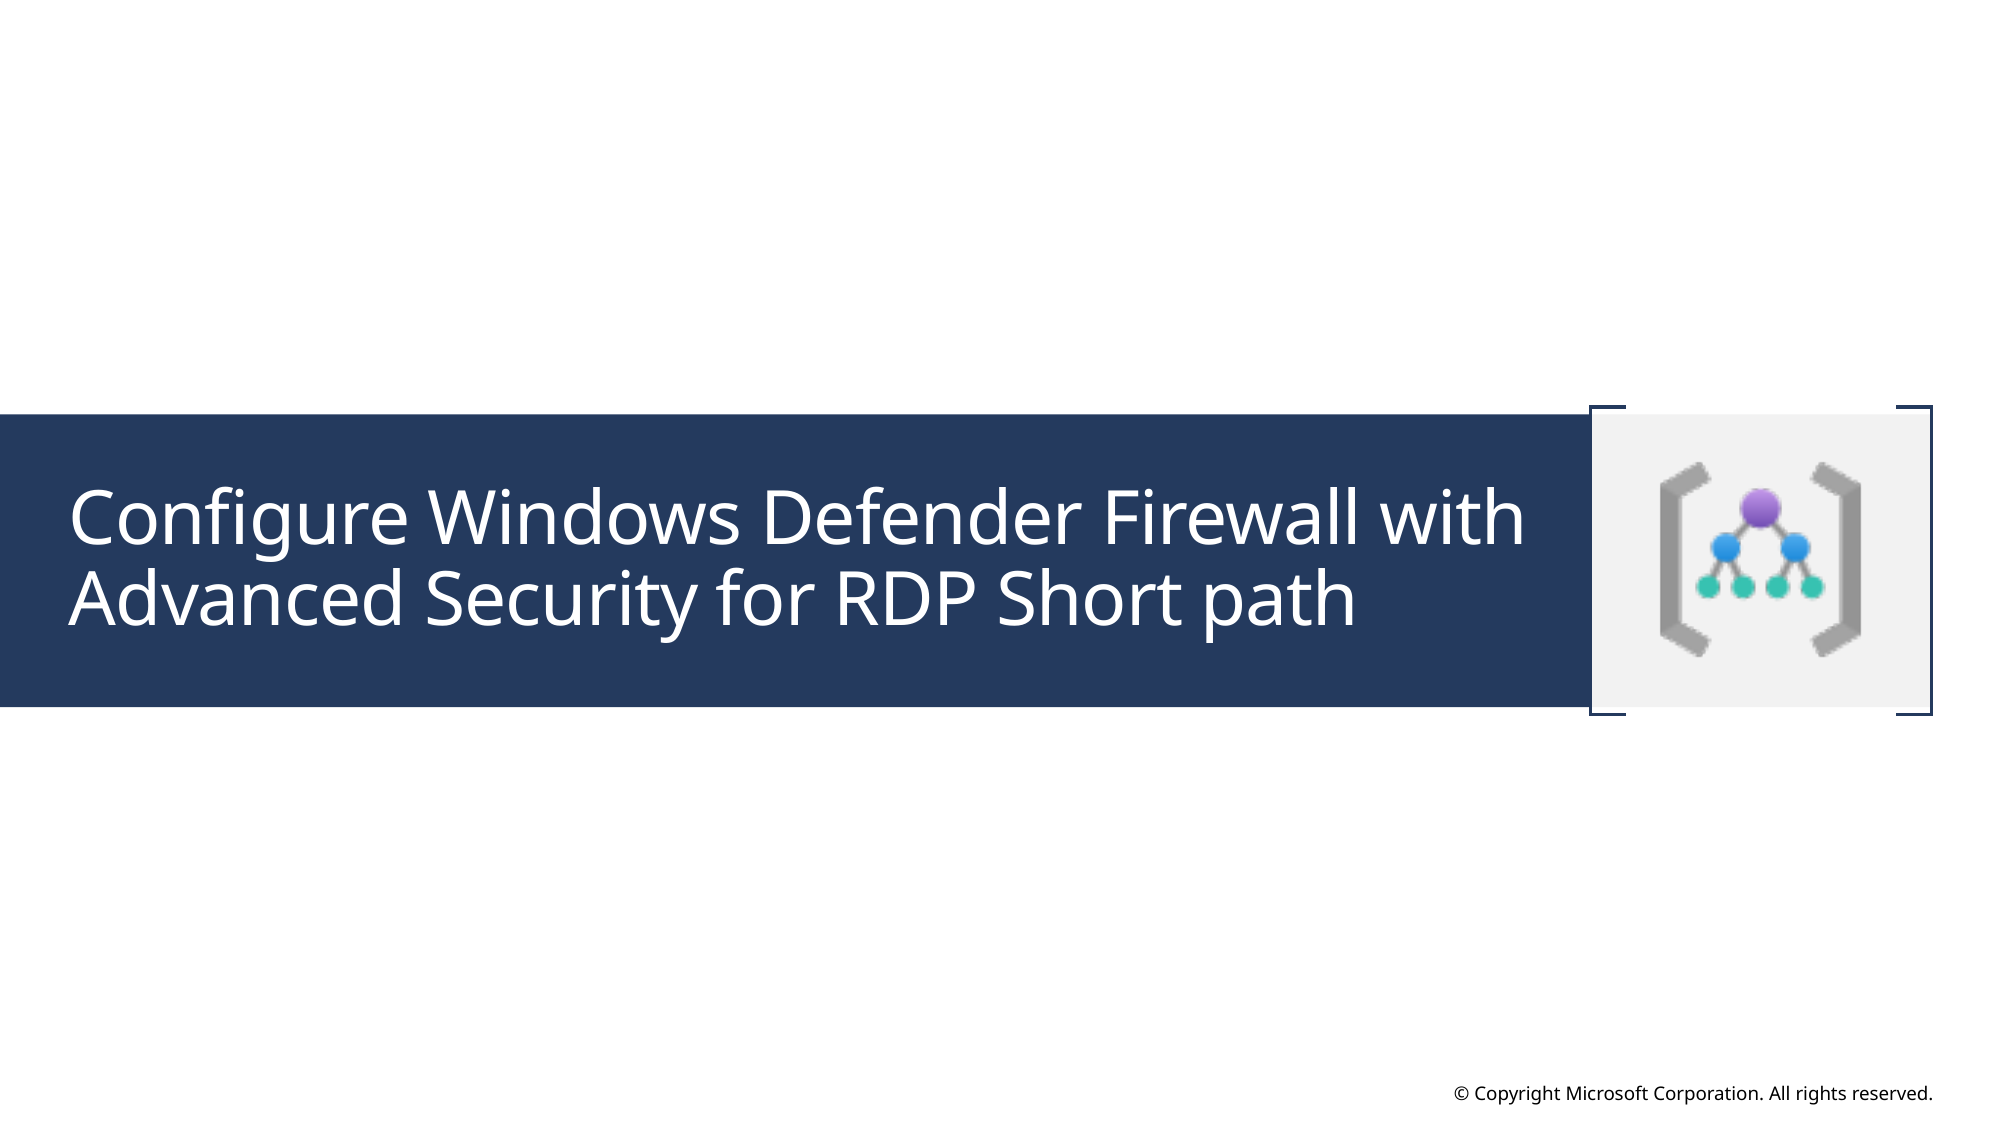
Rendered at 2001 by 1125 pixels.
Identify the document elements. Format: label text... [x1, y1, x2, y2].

title Configure Windows Defender Firewall with Advanced Security for RDP Short path [68, 414, 1577, 708]
picture [1656, 455, 1867, 667]
